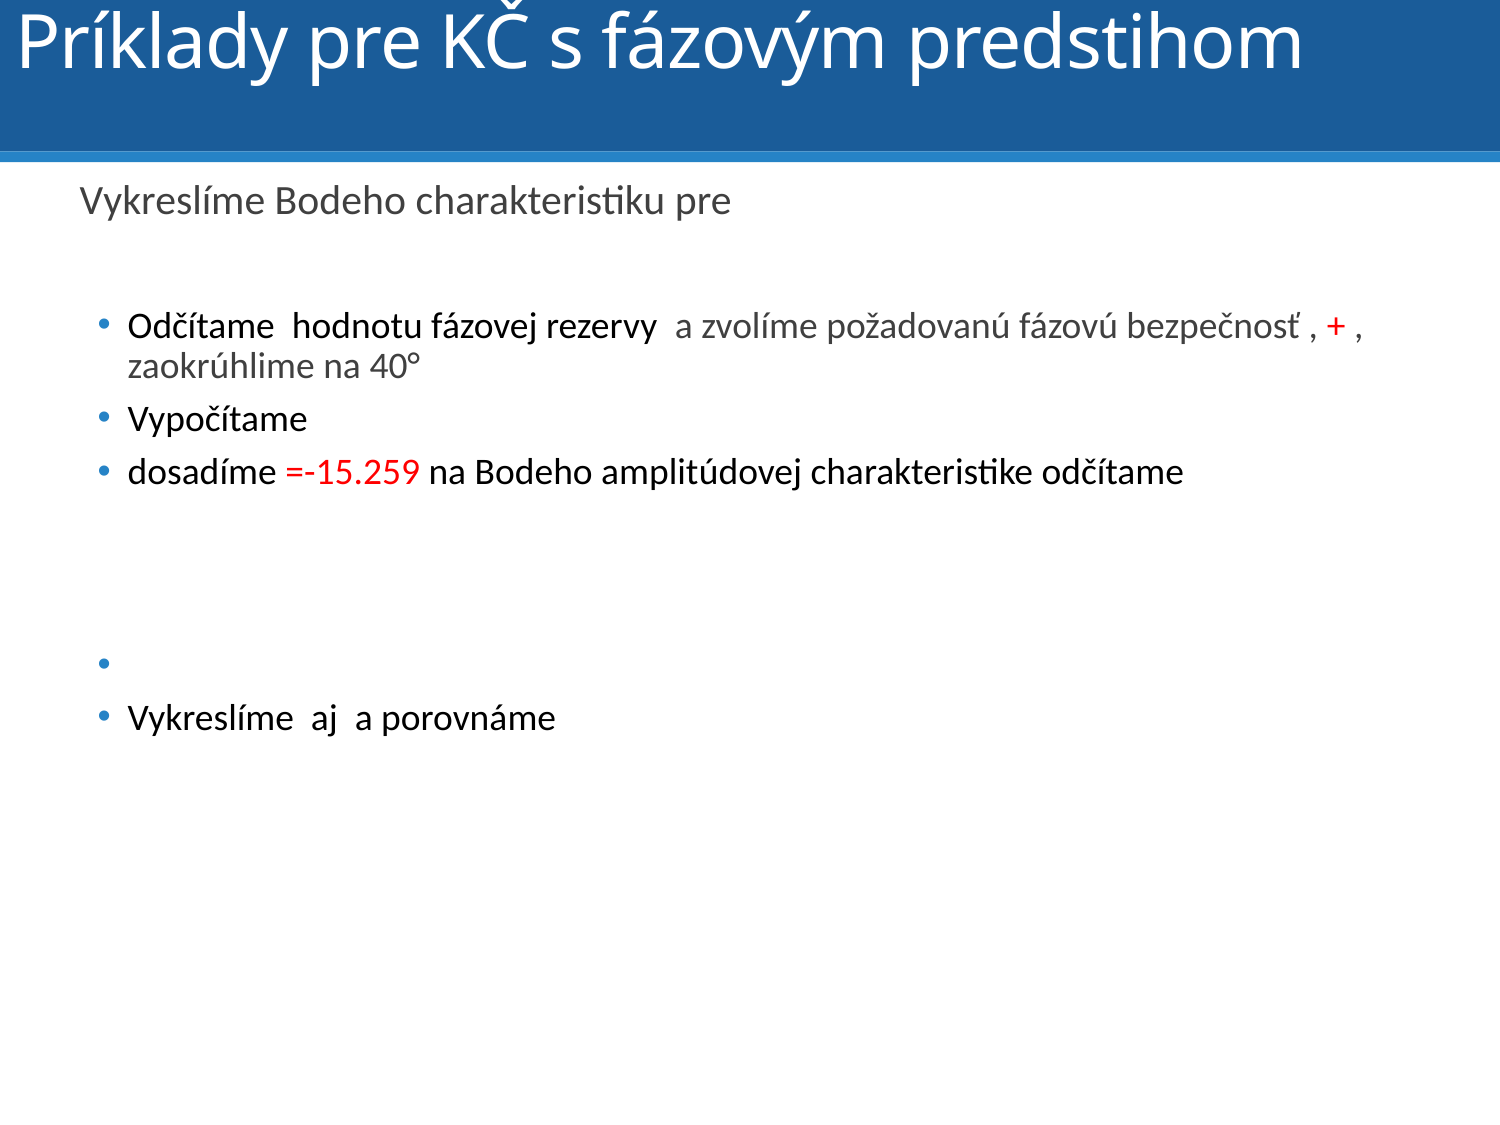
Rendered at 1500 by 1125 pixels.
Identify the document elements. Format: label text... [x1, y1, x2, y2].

title Príklady pre KČ s fázovým predstihom [0, 0, 1334, 146]
